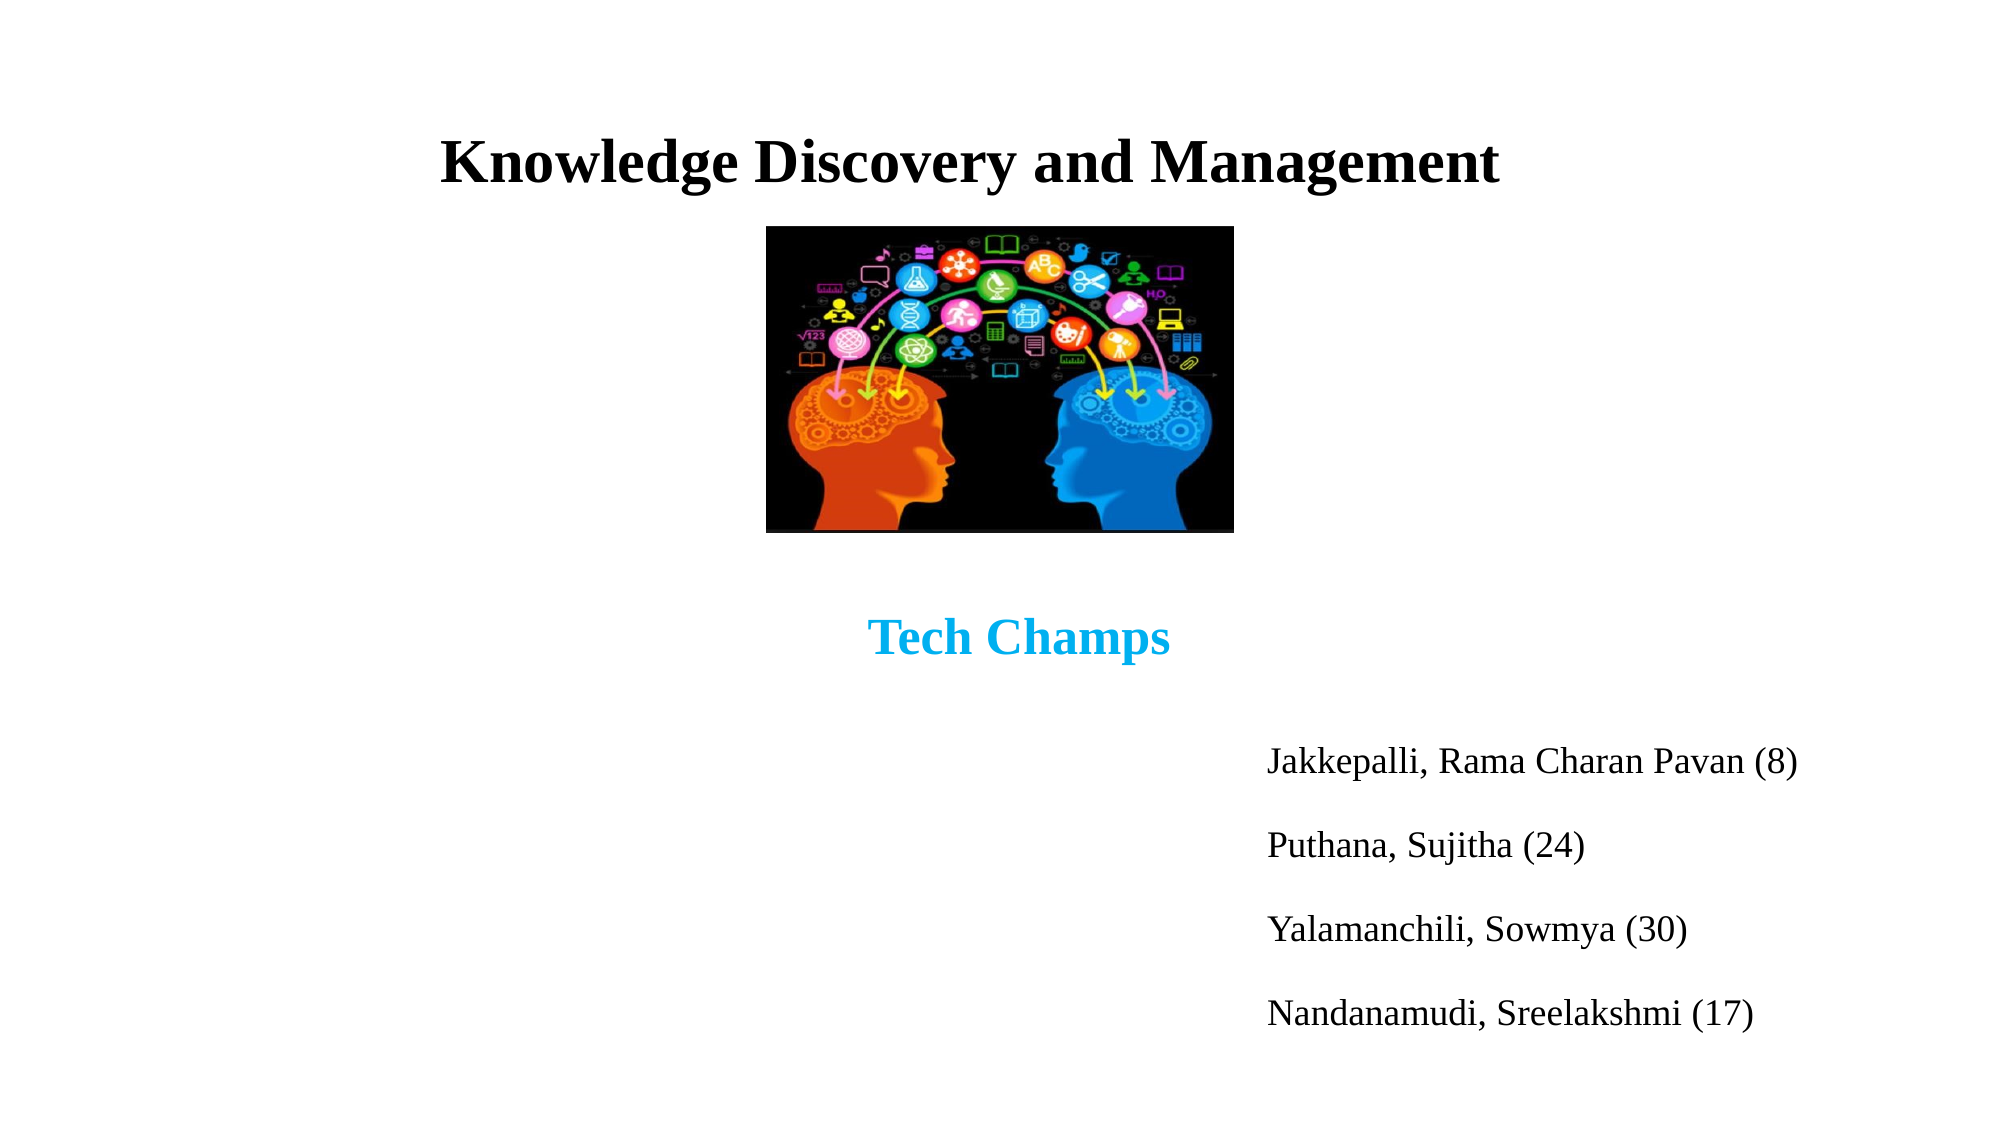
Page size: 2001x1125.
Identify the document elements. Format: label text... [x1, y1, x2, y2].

text_box Knowledge Discovery and Management [424, 75, 1576, 203]
text_box Tech Champs [852, 595, 1186, 673]
picture [766, 226, 1234, 533]
text_box Jakkepalli, Rama Charan Pavan (8) Puthana, Sujitha (24) Yalamanchili, Sowmya (30) Nandanamudi, Sreelakshmi (17) [1252, 706, 1847, 1041]
